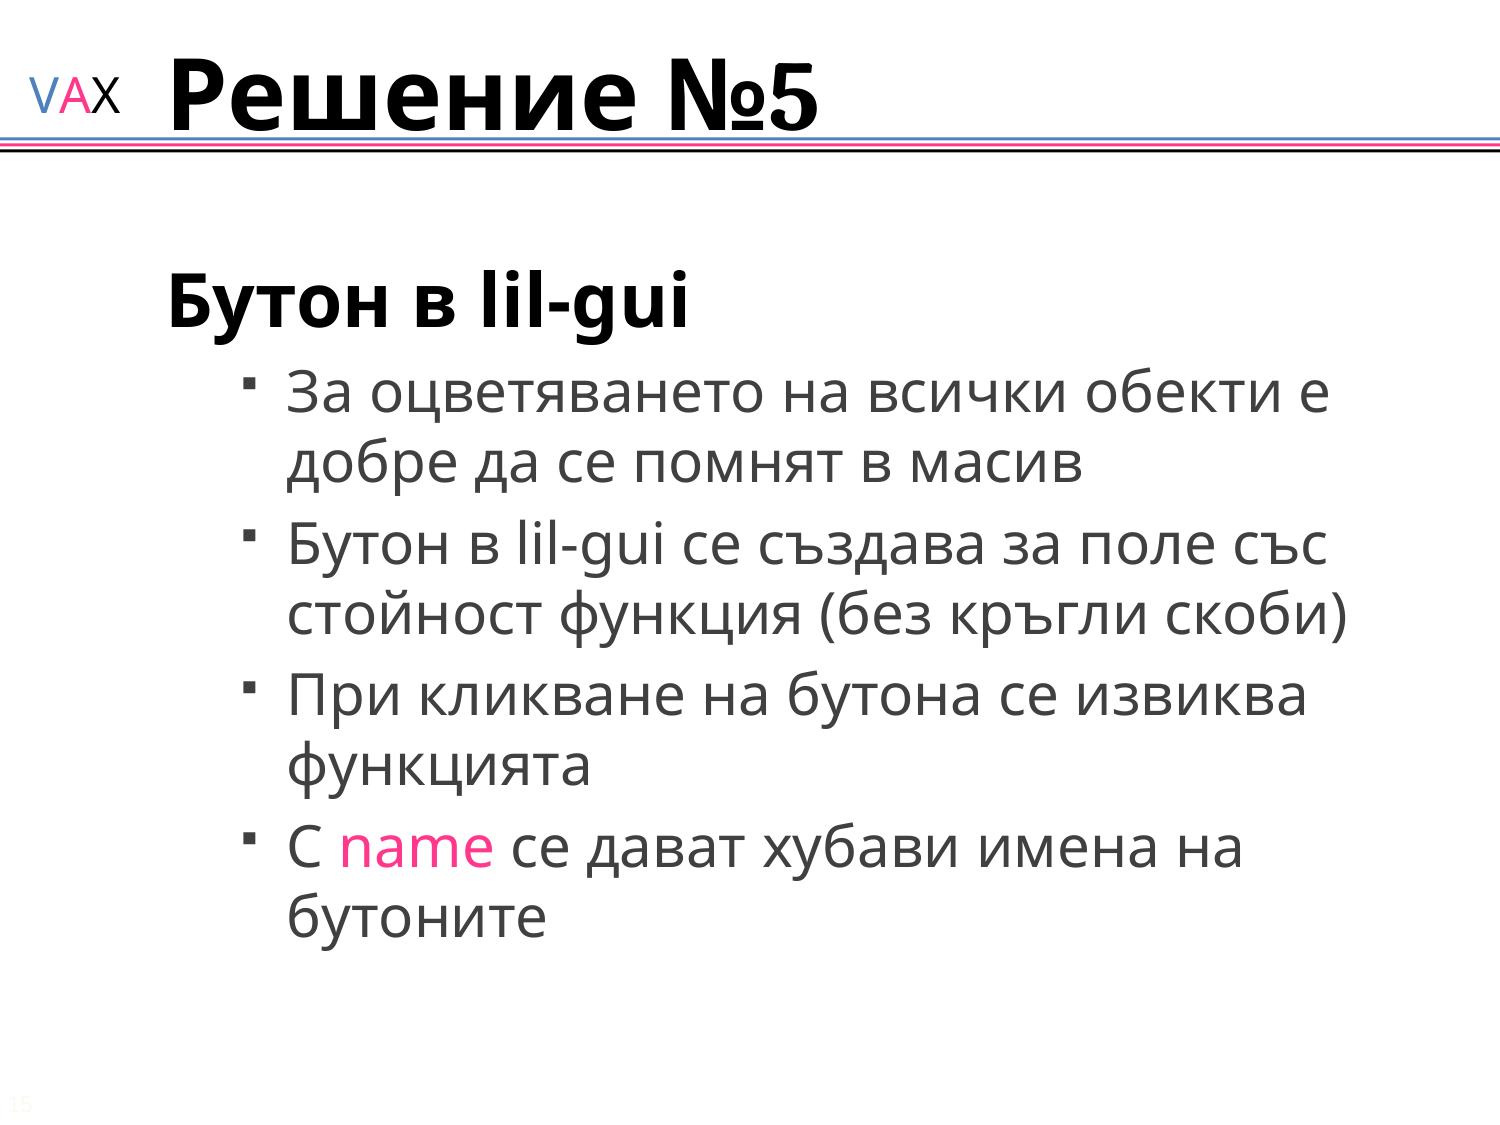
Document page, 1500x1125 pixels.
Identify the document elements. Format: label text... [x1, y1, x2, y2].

list Бутон в lil-gui За оцветяването на всички обекти е добре да се помнят в масив Бутон в lil-gui се създава за поле със стойност функция (без кръгли скоби) При кликване на бутона се извиква функцията С name се дават хубави имена на бутоните [150, 200, 1488, 1113]
title Решение №5 [0, 37, 1500, 144]
